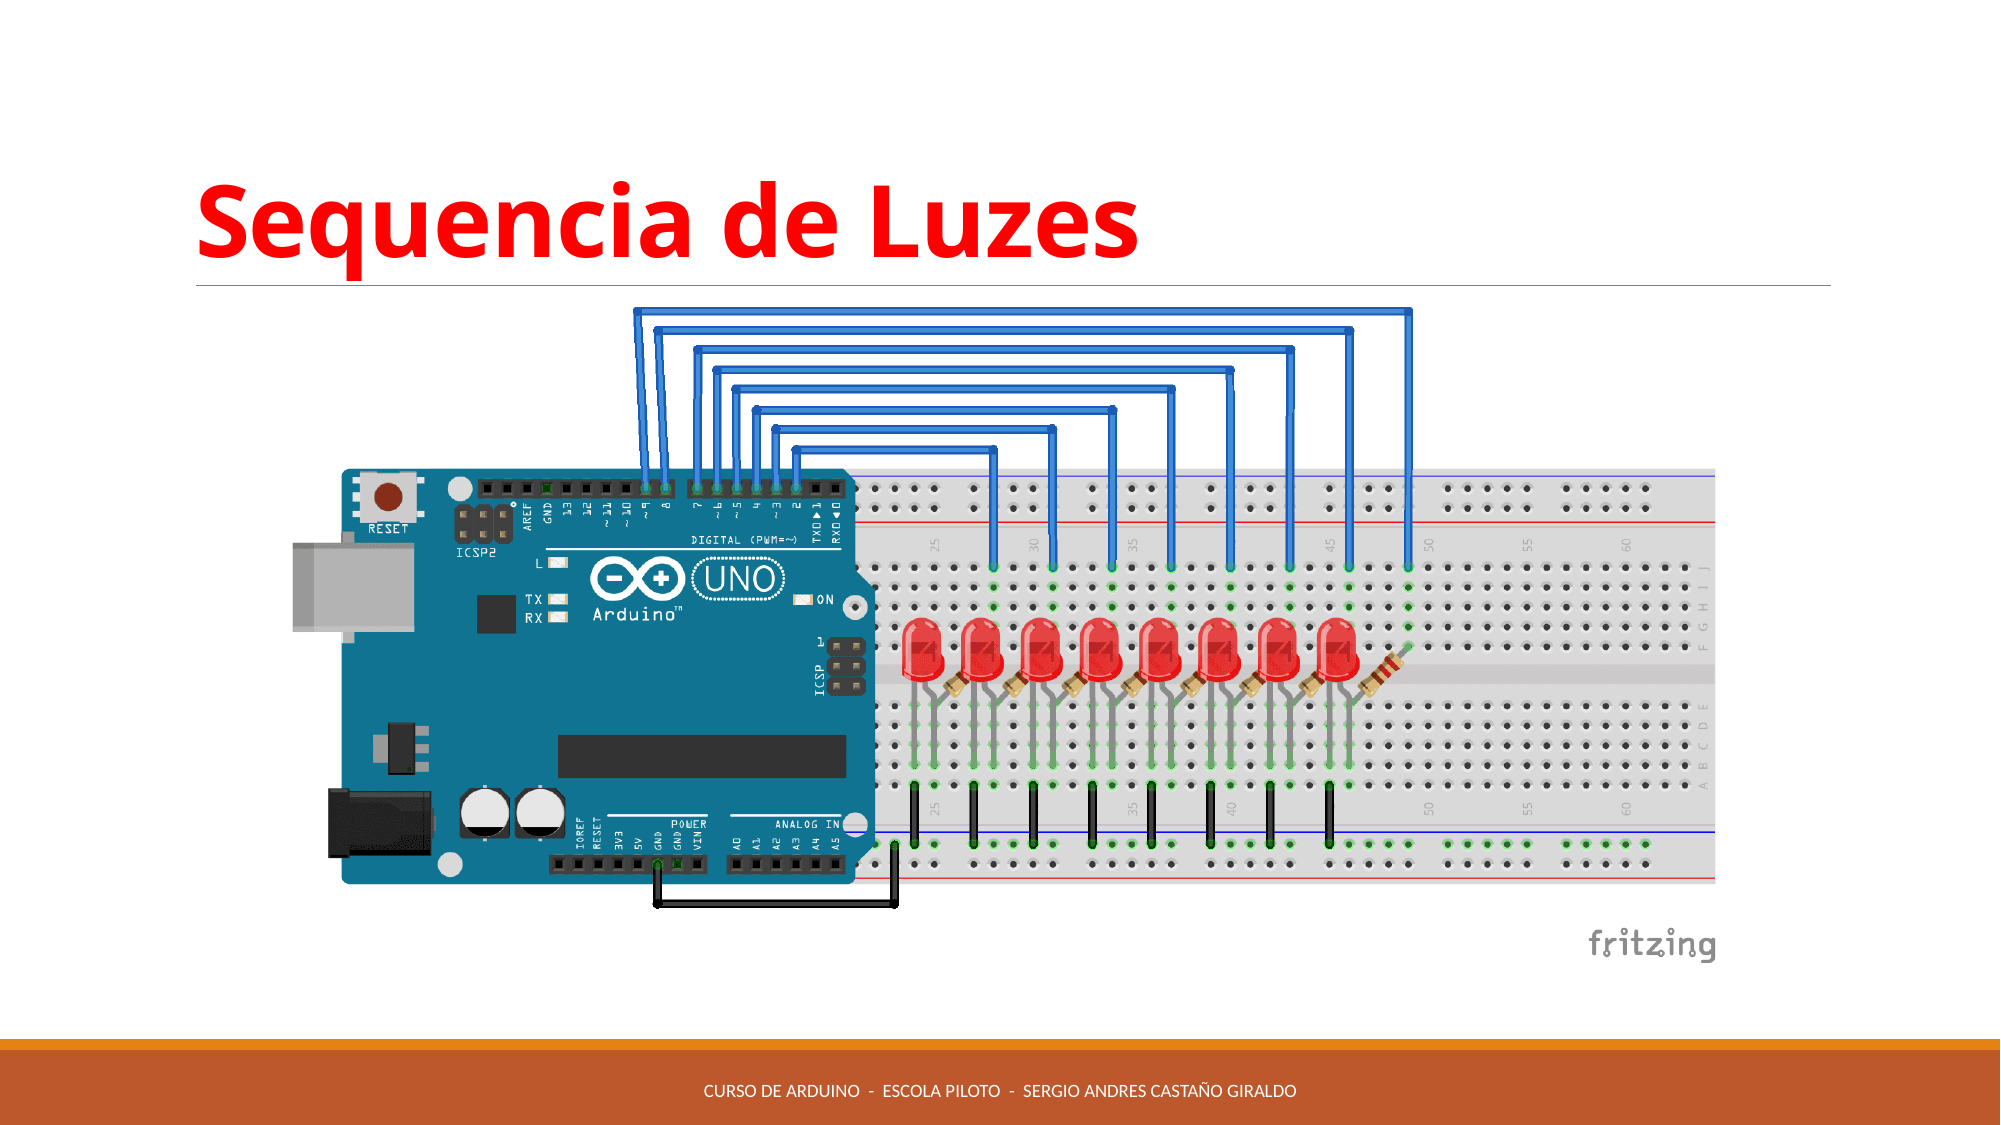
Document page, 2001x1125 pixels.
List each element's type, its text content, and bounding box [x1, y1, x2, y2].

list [291, 302, 1719, 964]
title Sequencia de Luzes [180, 47, 1830, 285]
footer Curso de Arduino - Escola Piloto - Sergio Andres Castaño Giraldo [604, 1059, 1396, 1120]
